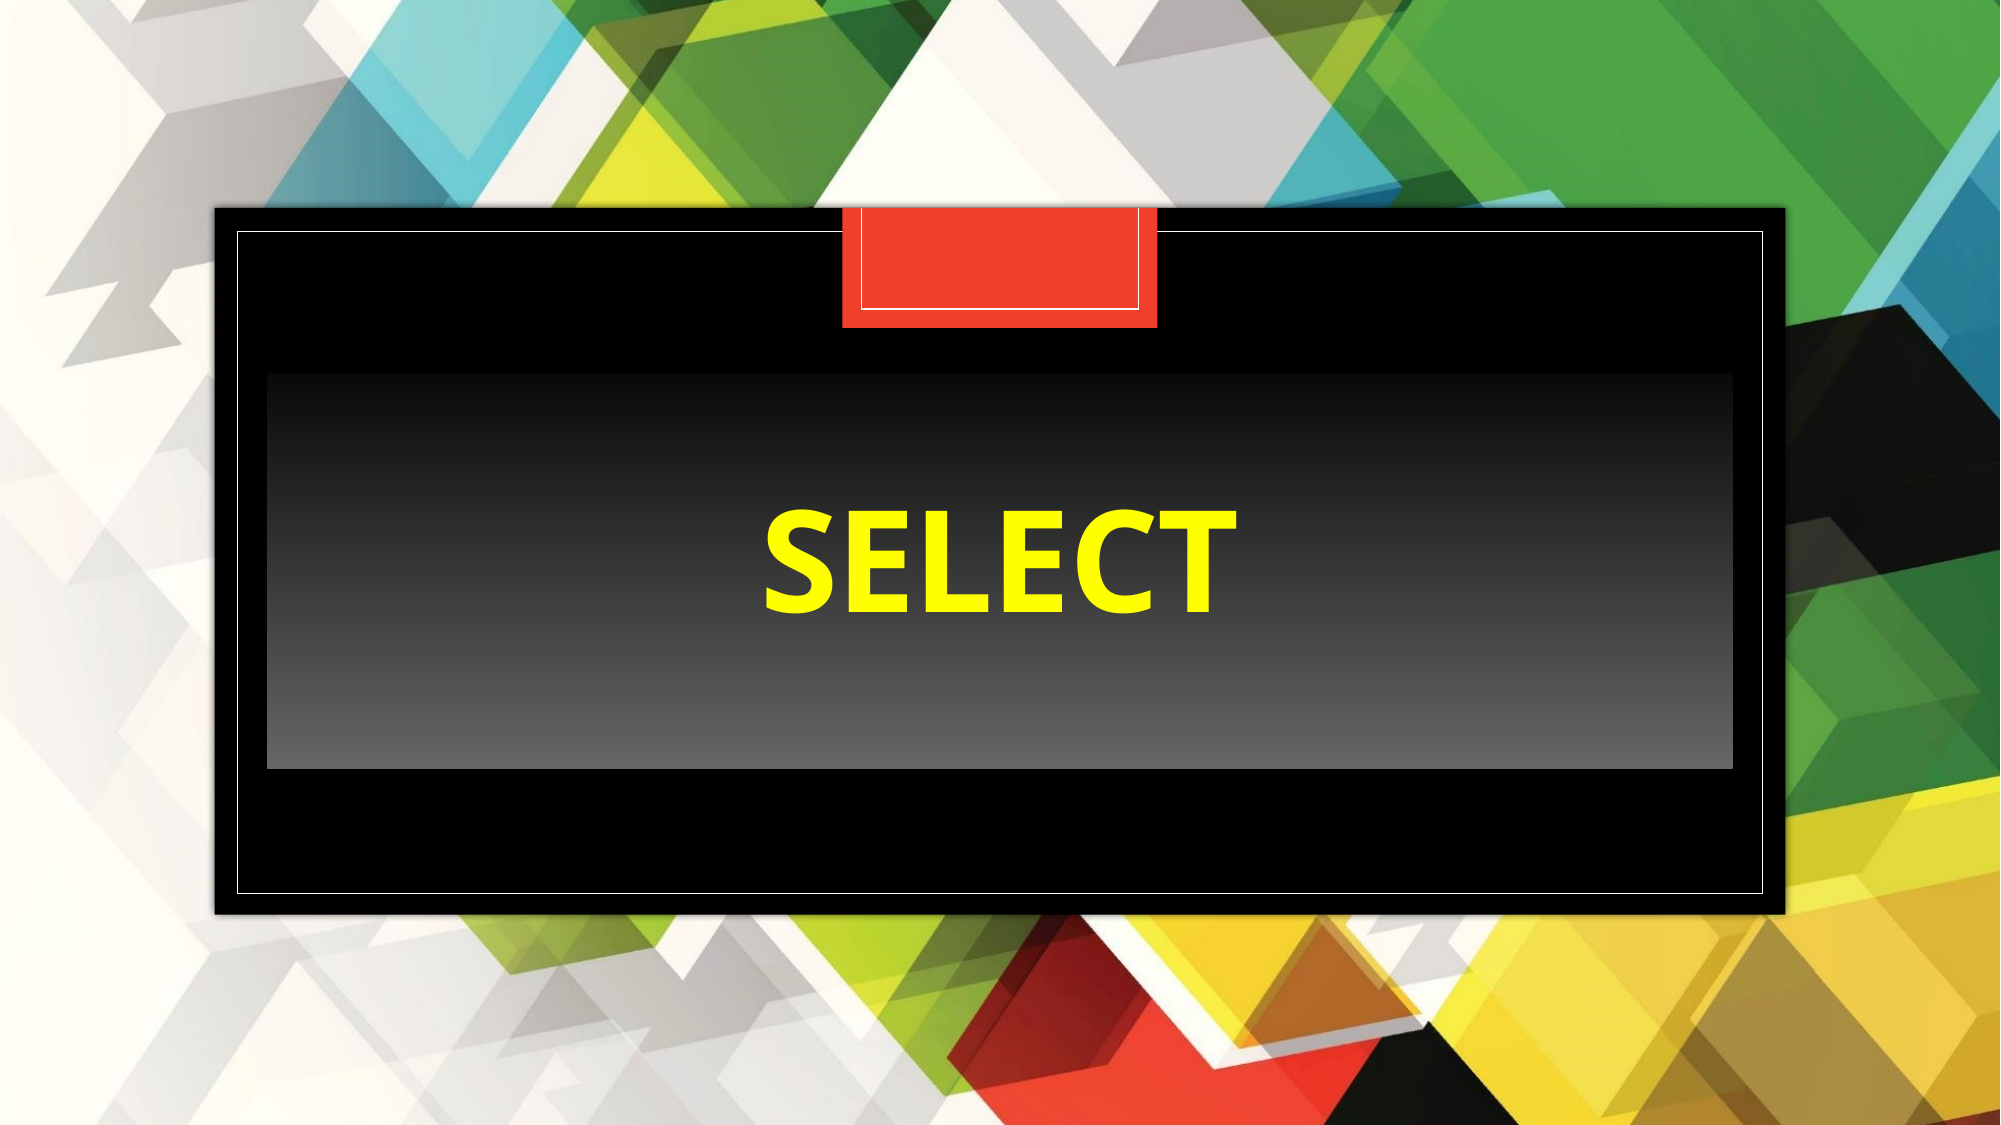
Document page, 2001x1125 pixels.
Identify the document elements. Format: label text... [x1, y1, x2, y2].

title select [267, 373, 1733, 769]
picture [0, 0, 2000, 1125]
